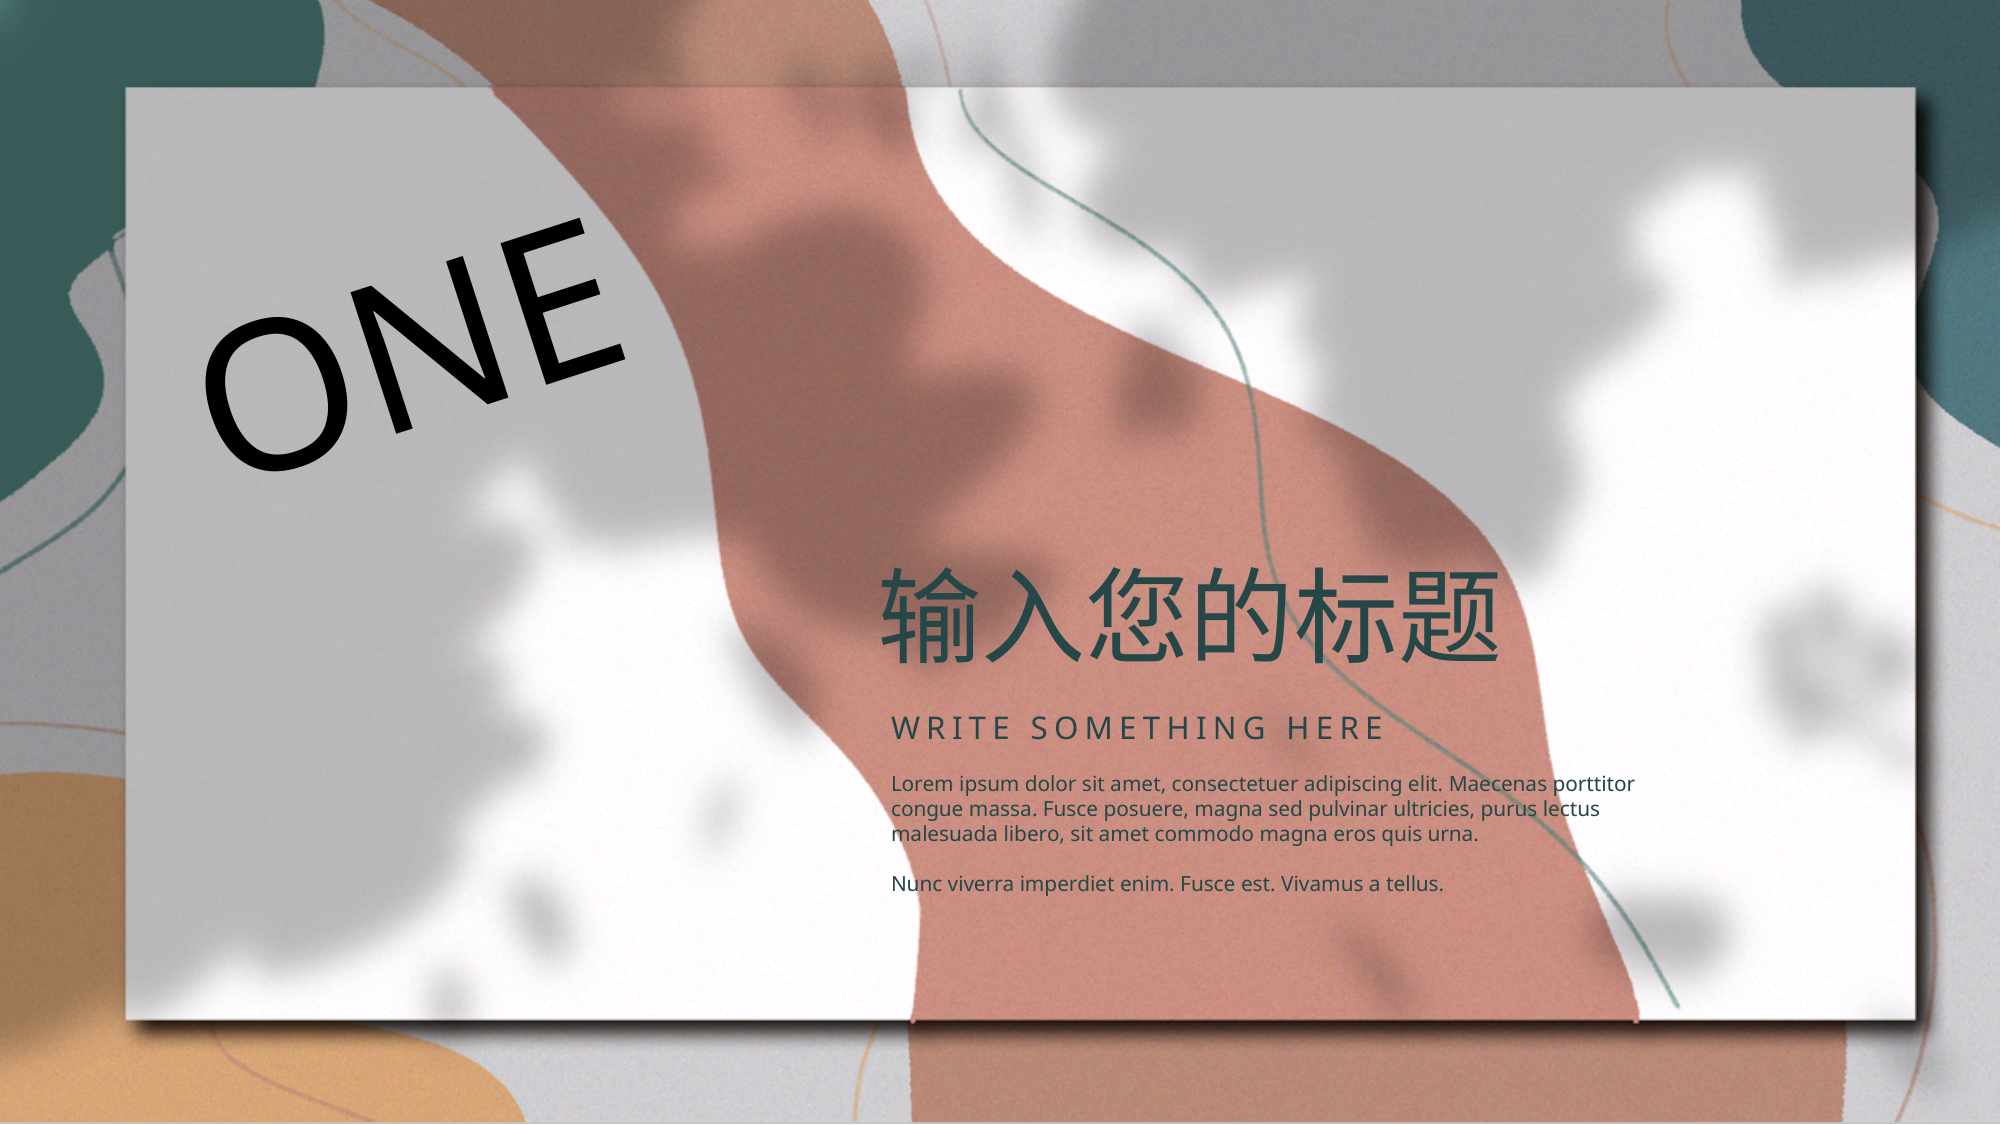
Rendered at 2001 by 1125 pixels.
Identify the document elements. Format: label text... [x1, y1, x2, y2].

text_box WRITE SOMETHING HERE [876, 681, 1655, 753]
text_box Lorem ipsum dolor sit amet, consectetuer adipiscing elit. Maecenas porttitor congue massa. Fusce posuere, magna sed pulvinar ultricies, purus lectus malesuada libero, sit amet commodo magna eros quis urna. Nunc viverra imperdiet enim. Fusce est. Vivamus a tellus. [876, 763, 1655, 904]
text_box ONE [141, 0, 1239, 542]
text_box 输入您的标题 [862, 544, 1791, 684]
picture [0, 0, 2000, 1125]
